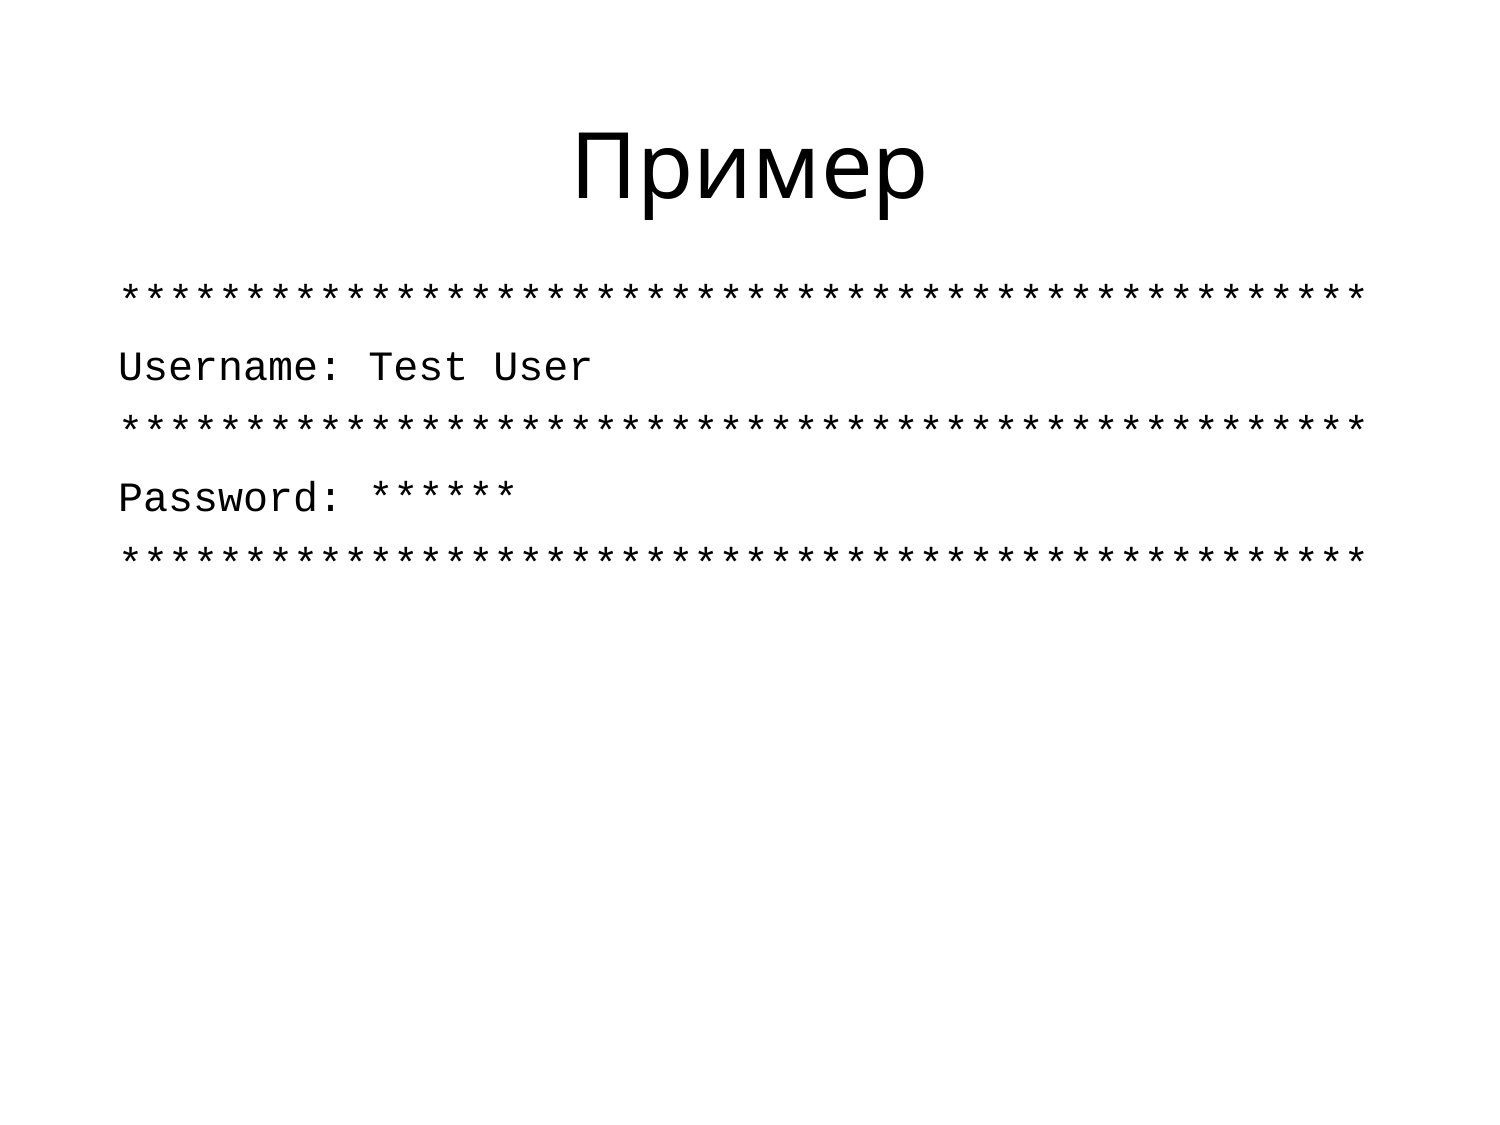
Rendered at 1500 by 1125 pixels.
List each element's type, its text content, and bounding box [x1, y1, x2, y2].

list ************************************************** Username: Test User ************************************************** Password: ****** ************************************************** [103, 270, 1397, 1066]
title Пример [103, 59, 1397, 270]
